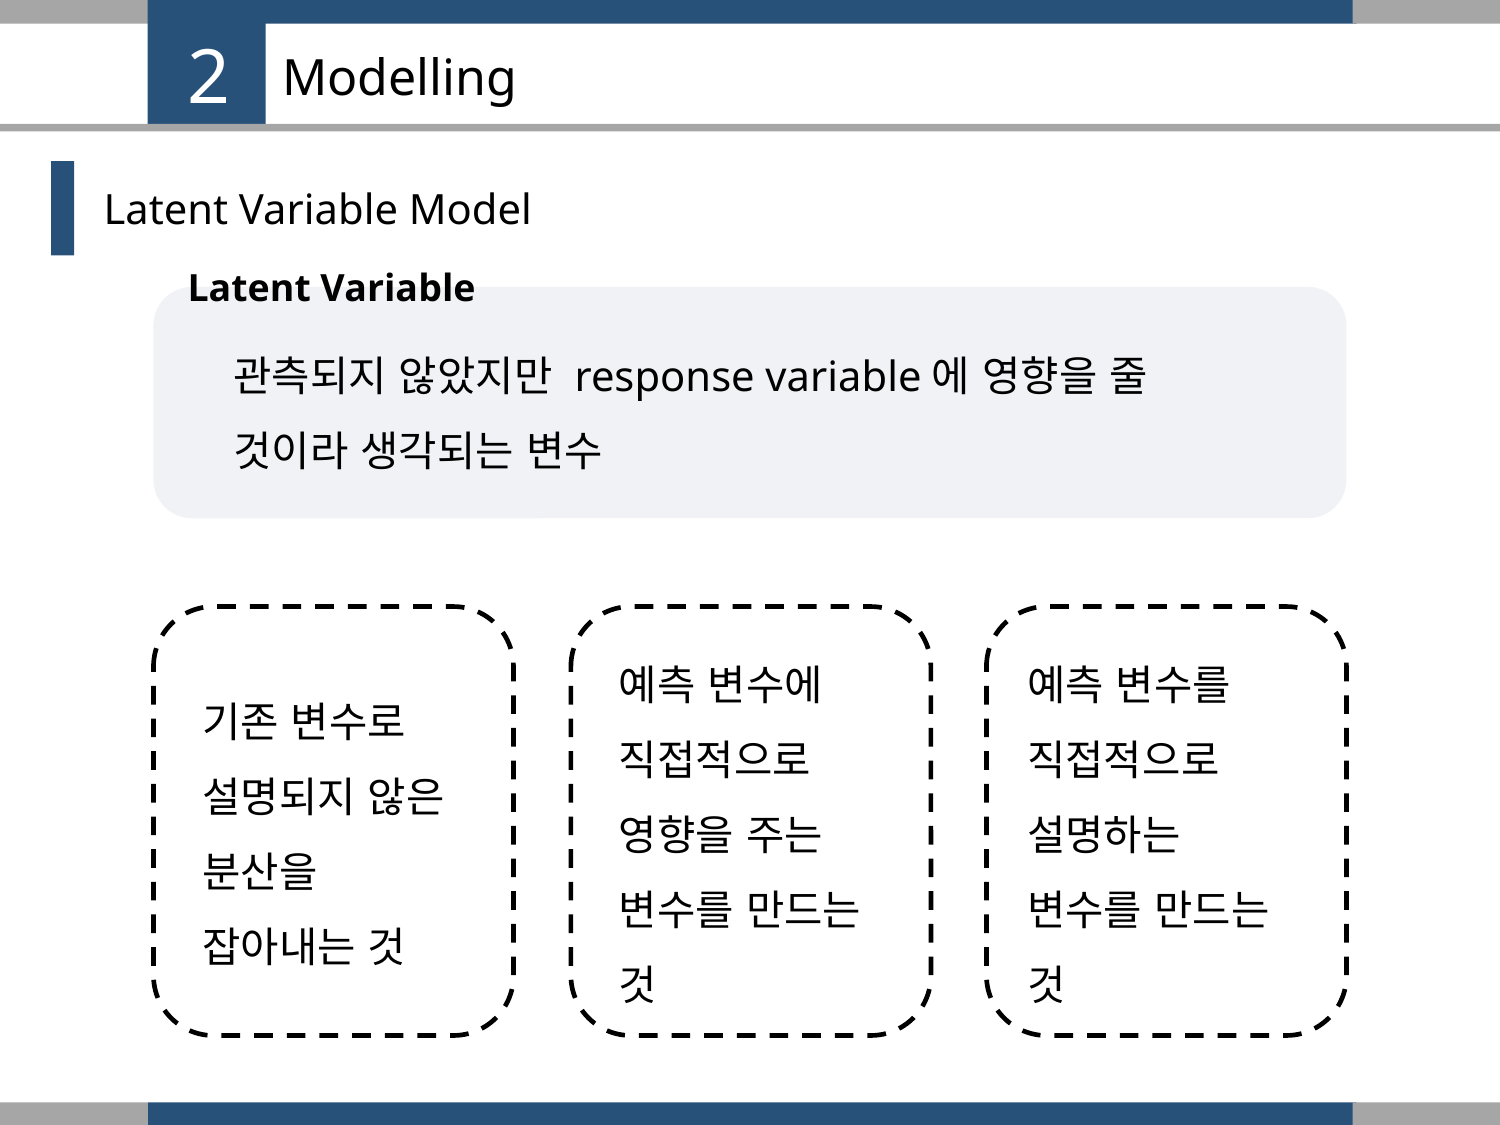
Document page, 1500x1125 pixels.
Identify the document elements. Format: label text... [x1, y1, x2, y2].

list Latent Variable Model [88, 175, 1364, 242]
text_box Latent Variable [172, 256, 716, 285]
text_box 예측 변수를 직접적으로 설명하는 변수를 만드는 것 [1012, 626, 1321, 1016]
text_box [153, 286, 1347, 519]
text_box 예측 변수에 직접적으로 영향을 주는 변수를 만드는 것 [604, 626, 896, 1016]
text_box [570, 606, 931, 1036]
text_box [153, 606, 514, 1036]
title Modelling [267, 21, 1210, 130]
list 2 [172, 20, 241, 114]
text_box 기존 변수로 설명되지 않은 분산을 잡아내는 것 [187, 663, 480, 979]
text_box [986, 606, 1347, 1036]
